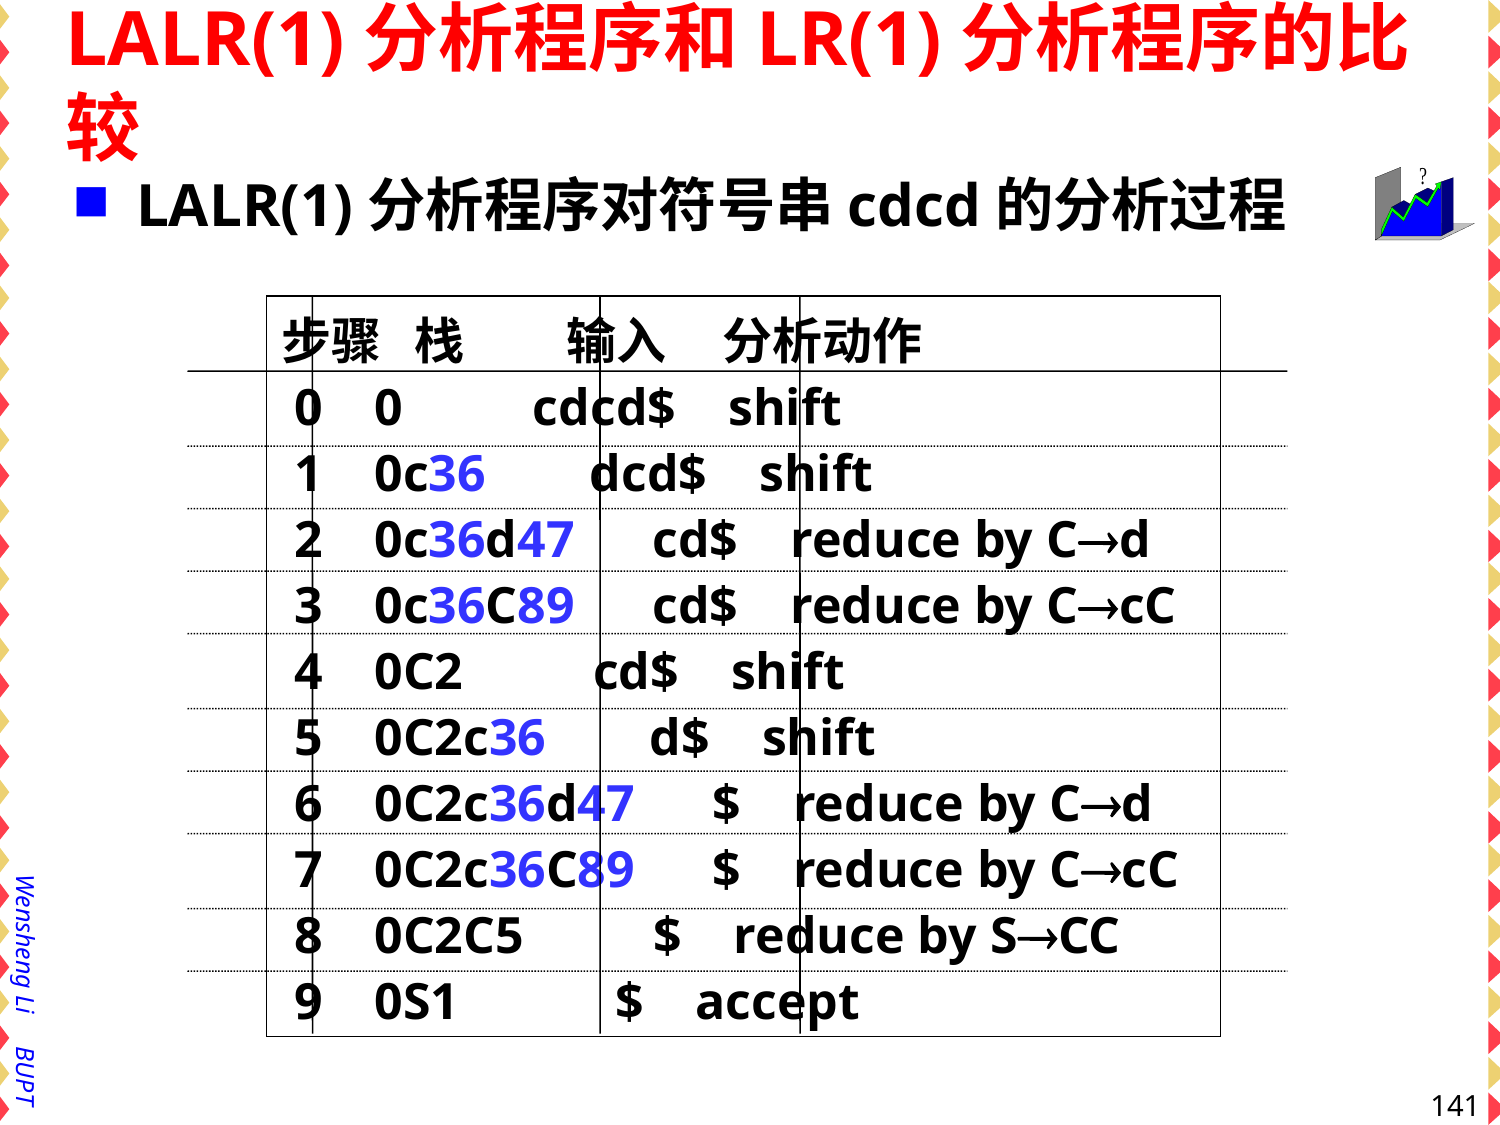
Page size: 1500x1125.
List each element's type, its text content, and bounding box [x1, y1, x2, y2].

title LALR(1)分析程序和LR(1)分析程序的比较 [50, 24, 1463, 135]
slide_number 141 [1348, 1079, 1496, 1124]
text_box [184, 295, 1303, 1038]
list LALR(1)分析程序对符号串cdcd的分析过程 [64, 160, 1420, 261]
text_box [1374, 162, 1476, 241]
